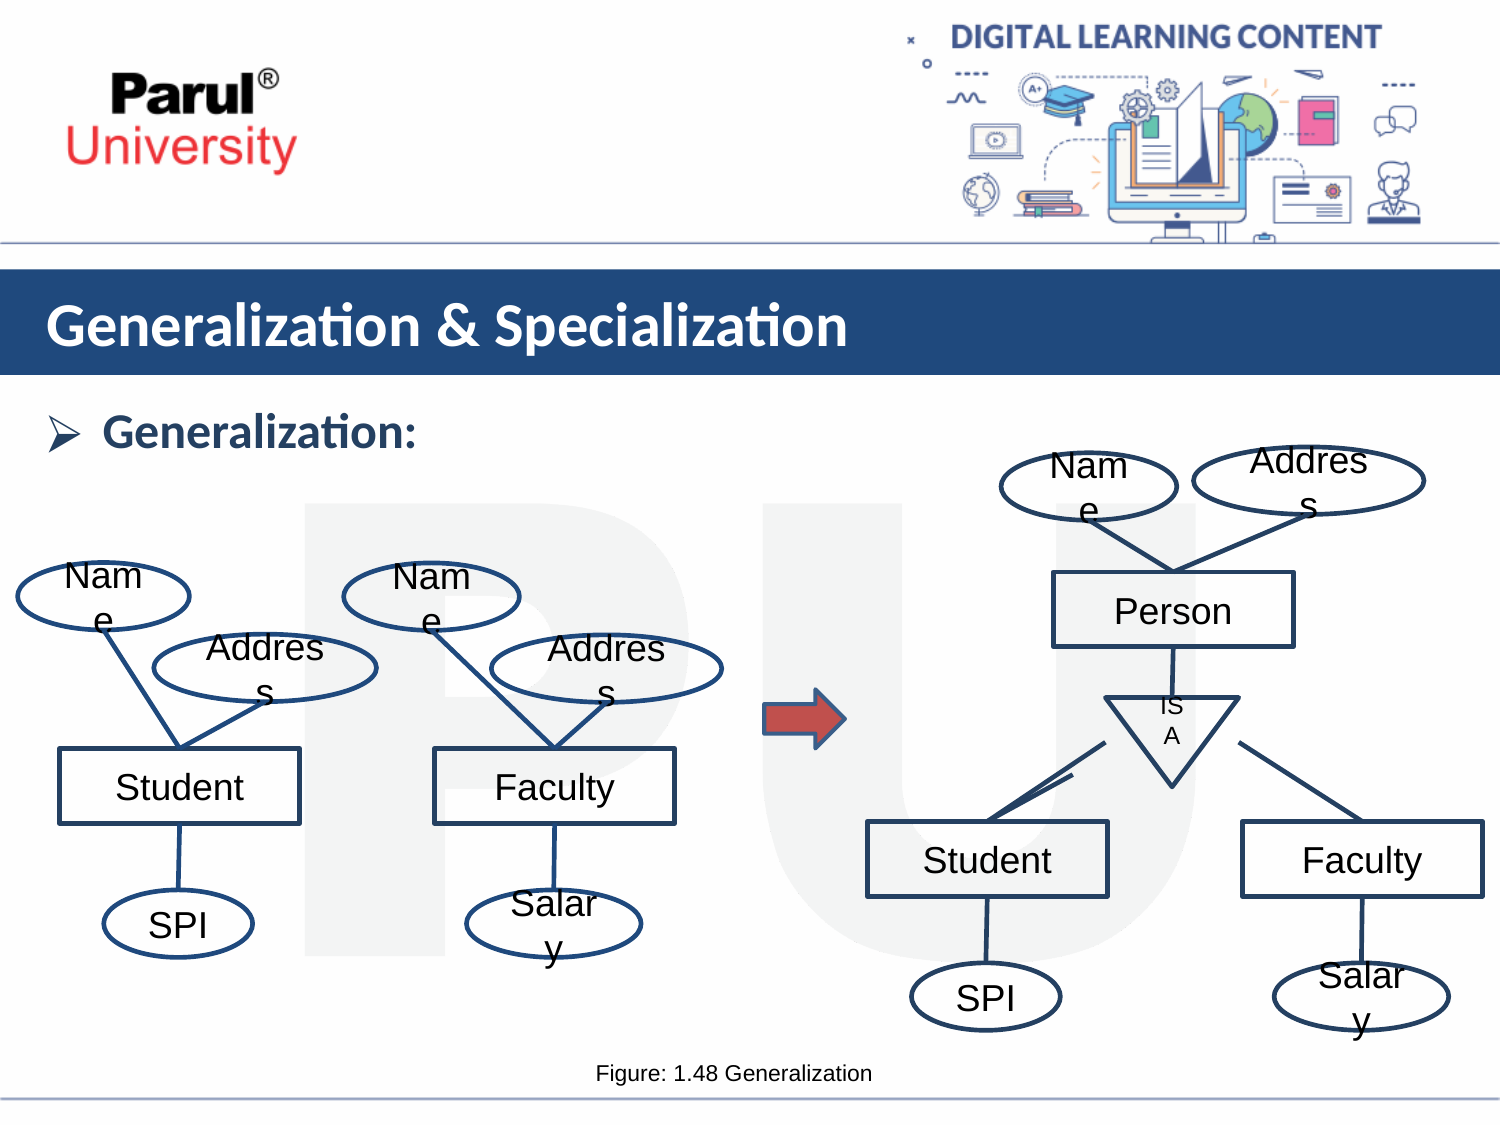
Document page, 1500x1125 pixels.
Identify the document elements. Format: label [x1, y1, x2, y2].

text_box [1088, 520, 1167, 573]
picture [0, 0, 1500, 1125]
text_box [1173, 514, 1309, 573]
text_box [554, 702, 607, 749]
text_box [103, 629, 180, 749]
text_box [431, 630, 555, 749]
text_box [1205, 741, 1363, 822]
text_box [179, 701, 266, 749]
text_box [987, 741, 1139, 822]
